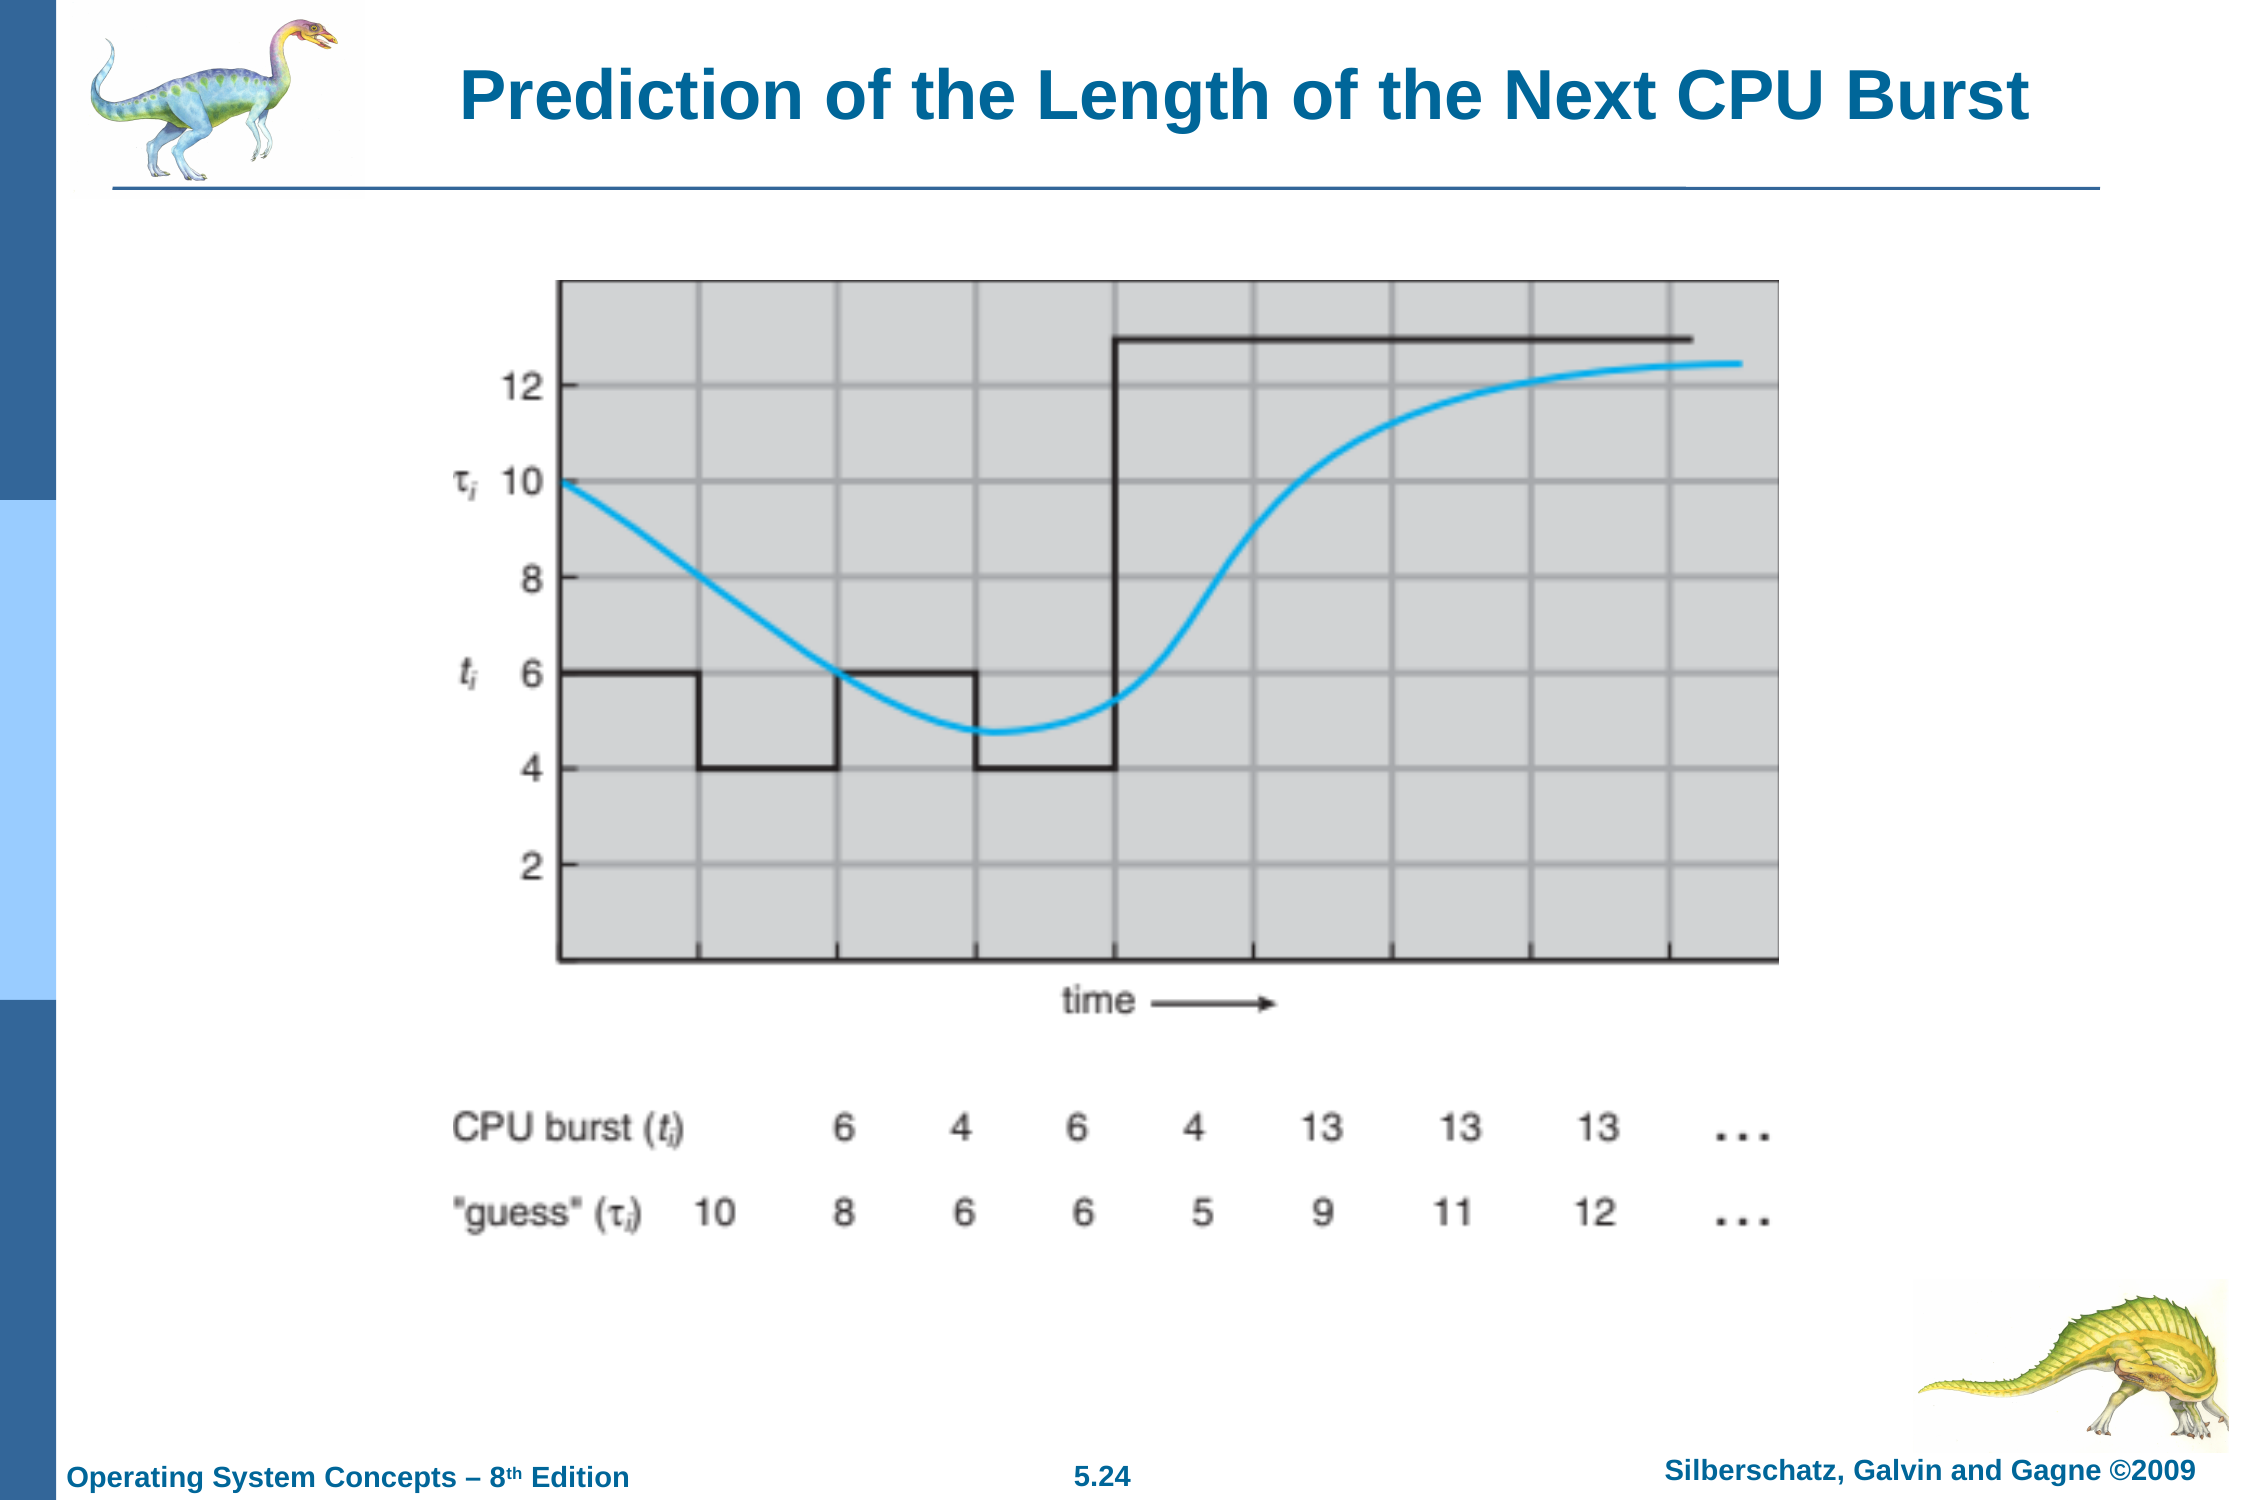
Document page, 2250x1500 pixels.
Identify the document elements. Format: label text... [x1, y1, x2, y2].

picture [70, 0, 365, 199]
picture [452, 280, 1780, 1240]
picture [1913, 1279, 2229, 1453]
title Prediction of the Length of the Next CPU Burst [233, 0, 2250, 145]
